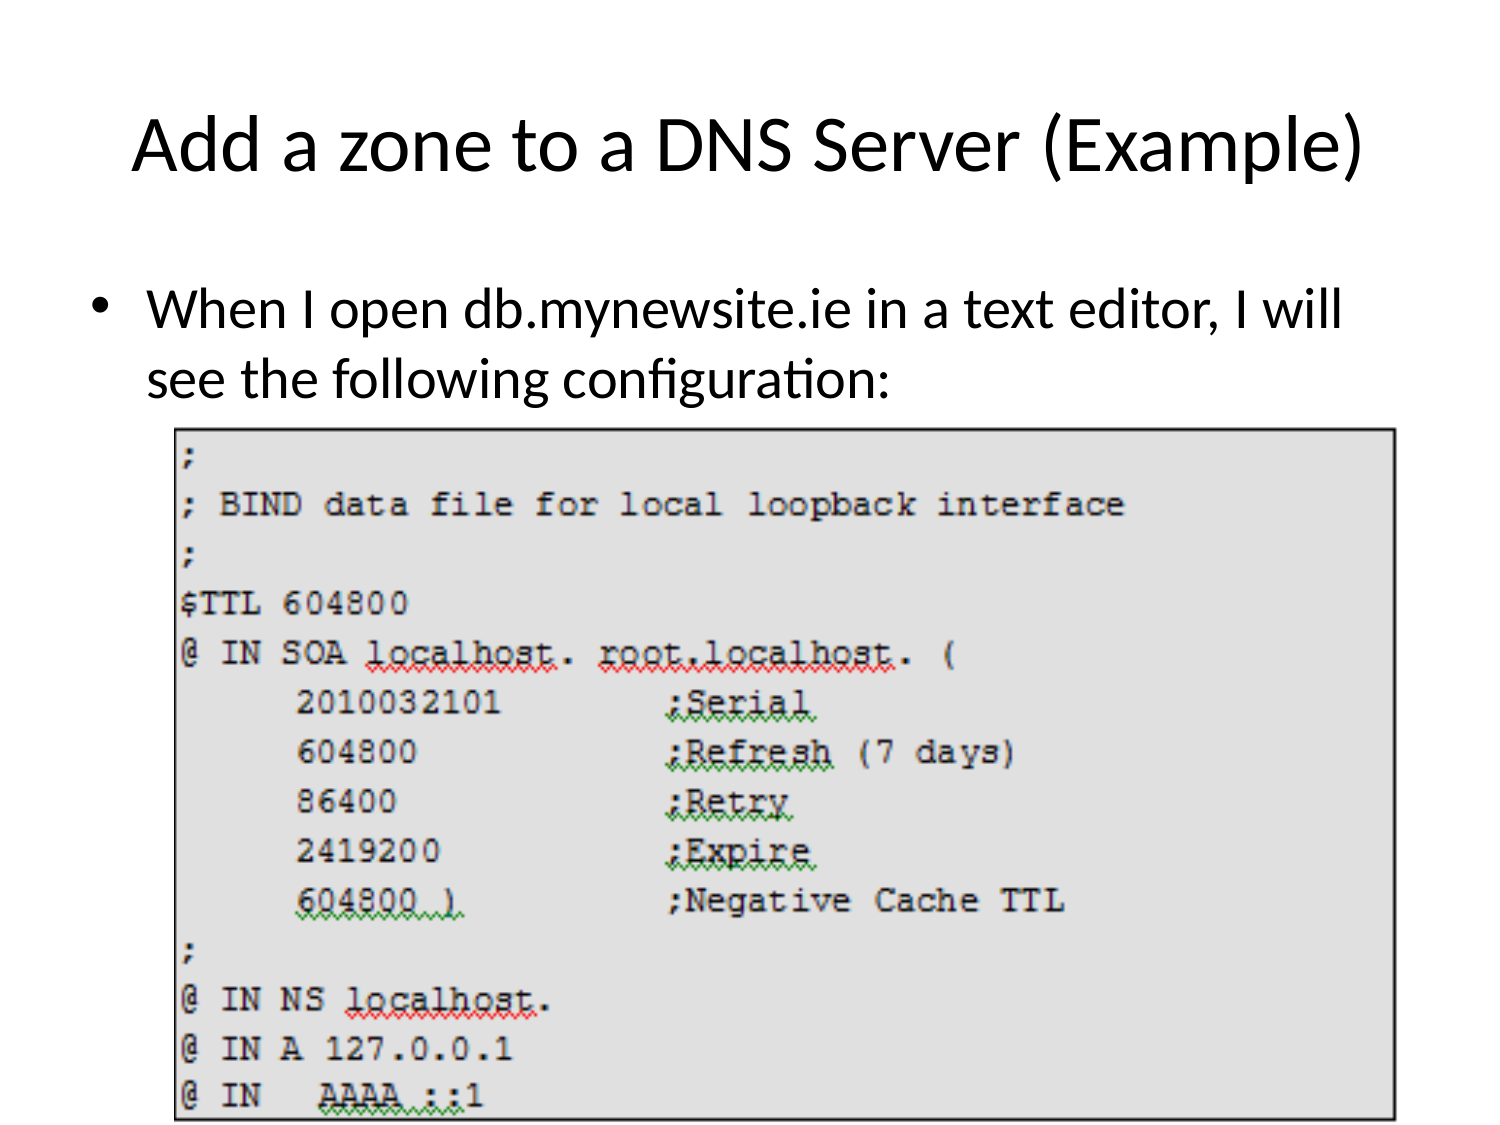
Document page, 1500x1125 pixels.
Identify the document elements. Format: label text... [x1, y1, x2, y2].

list When I open db.mynewsite.ie in a text editor, I will see the following configuration: [75, 262, 1388, 513]
title Add a zone to a DNS Server (Example) [75, 45, 1425, 233]
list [174, 426, 1401, 1125]
